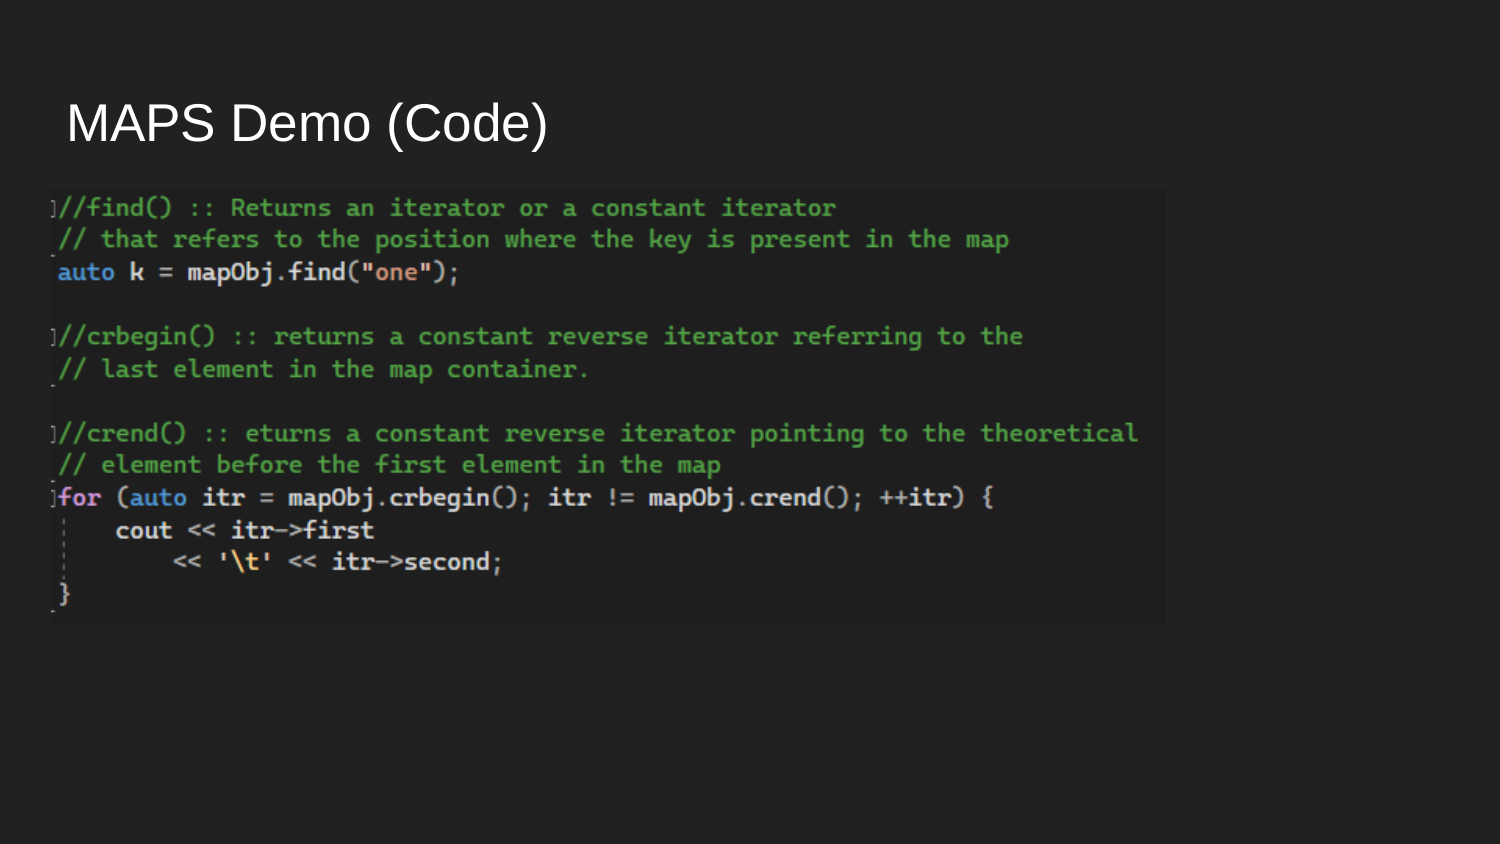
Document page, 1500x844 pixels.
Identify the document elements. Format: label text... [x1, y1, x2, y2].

picture [50, 188, 1166, 626]
title MAPS Demo (Code) [51, 72, 1449, 167]
